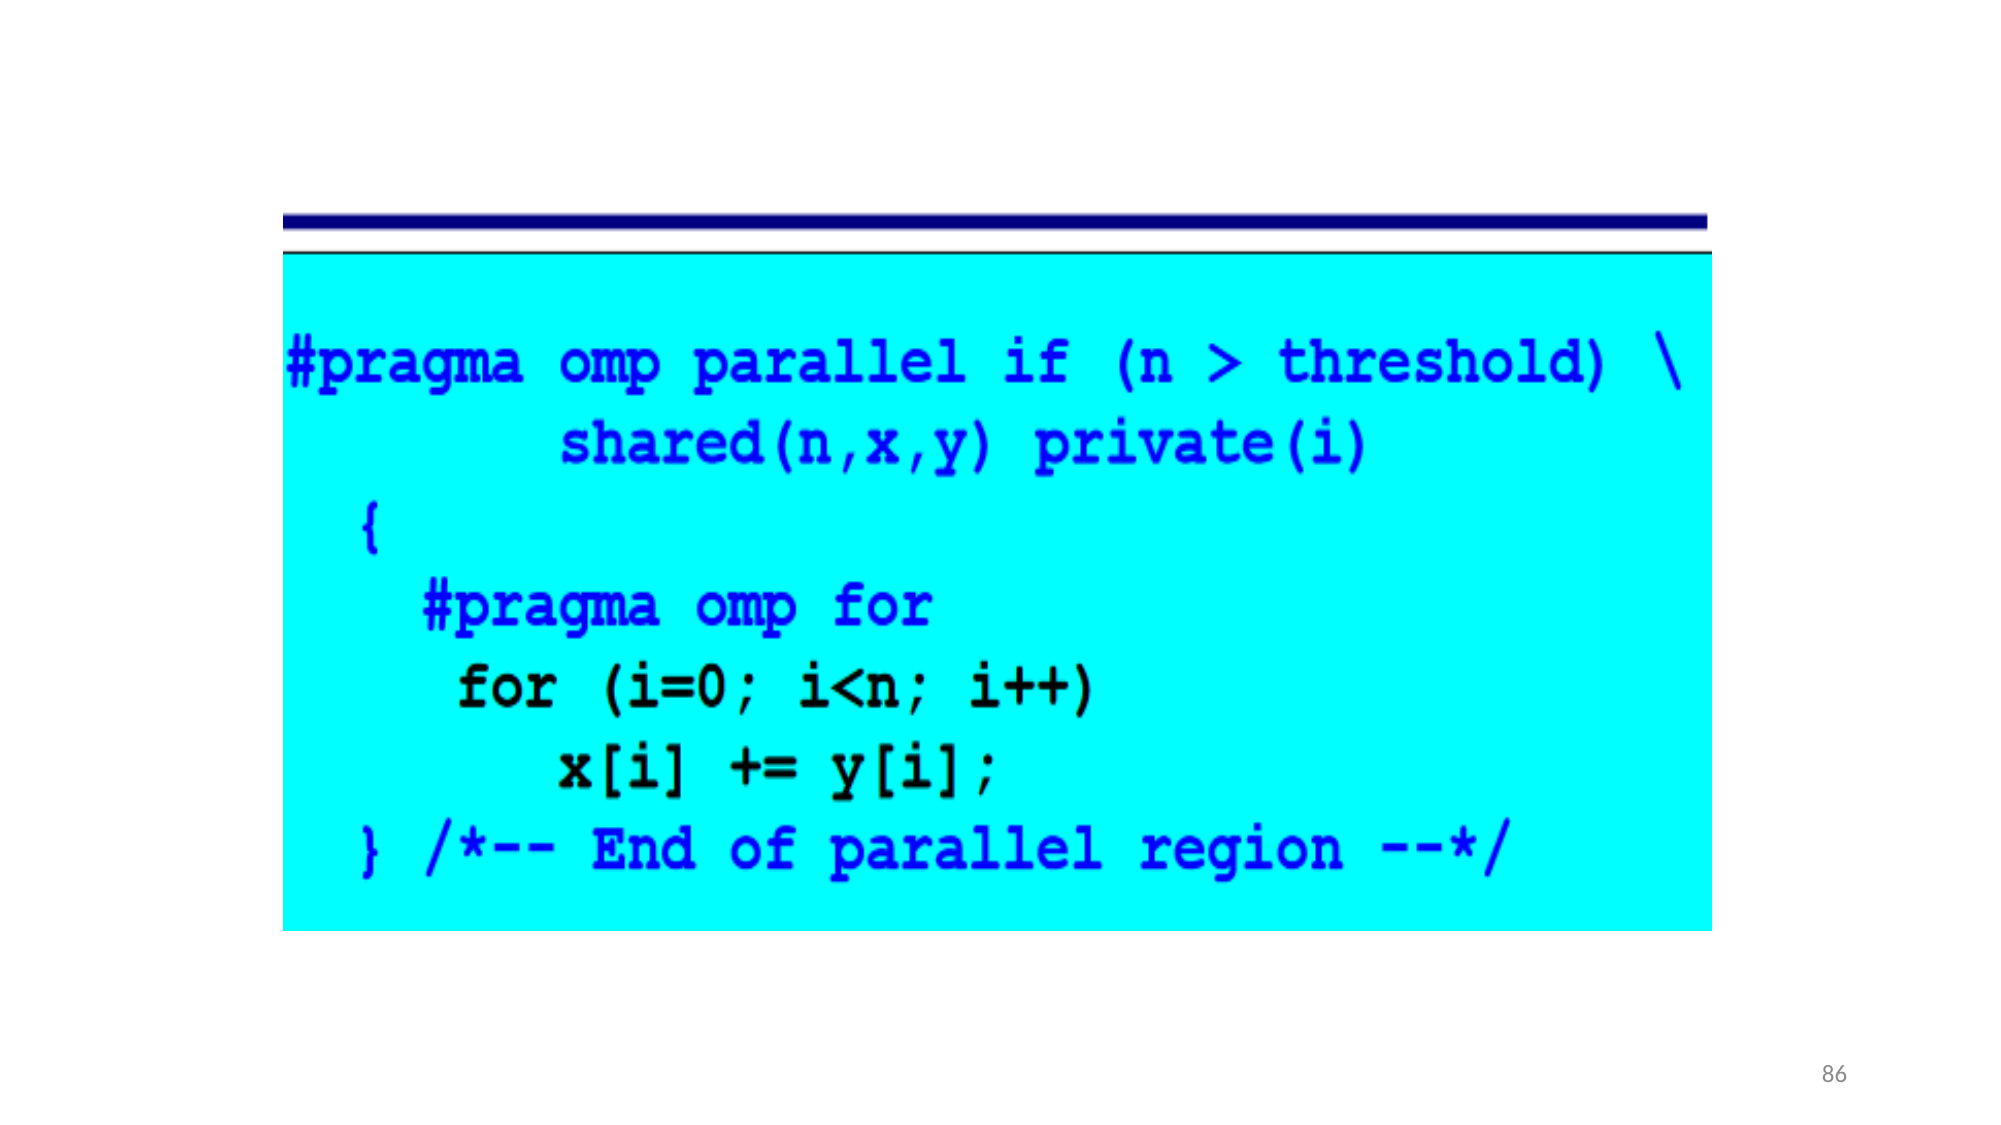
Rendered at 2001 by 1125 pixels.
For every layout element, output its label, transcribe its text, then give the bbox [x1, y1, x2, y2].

slide_number 86 [1412, 1042, 1863, 1103]
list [283, 196, 1712, 931]
